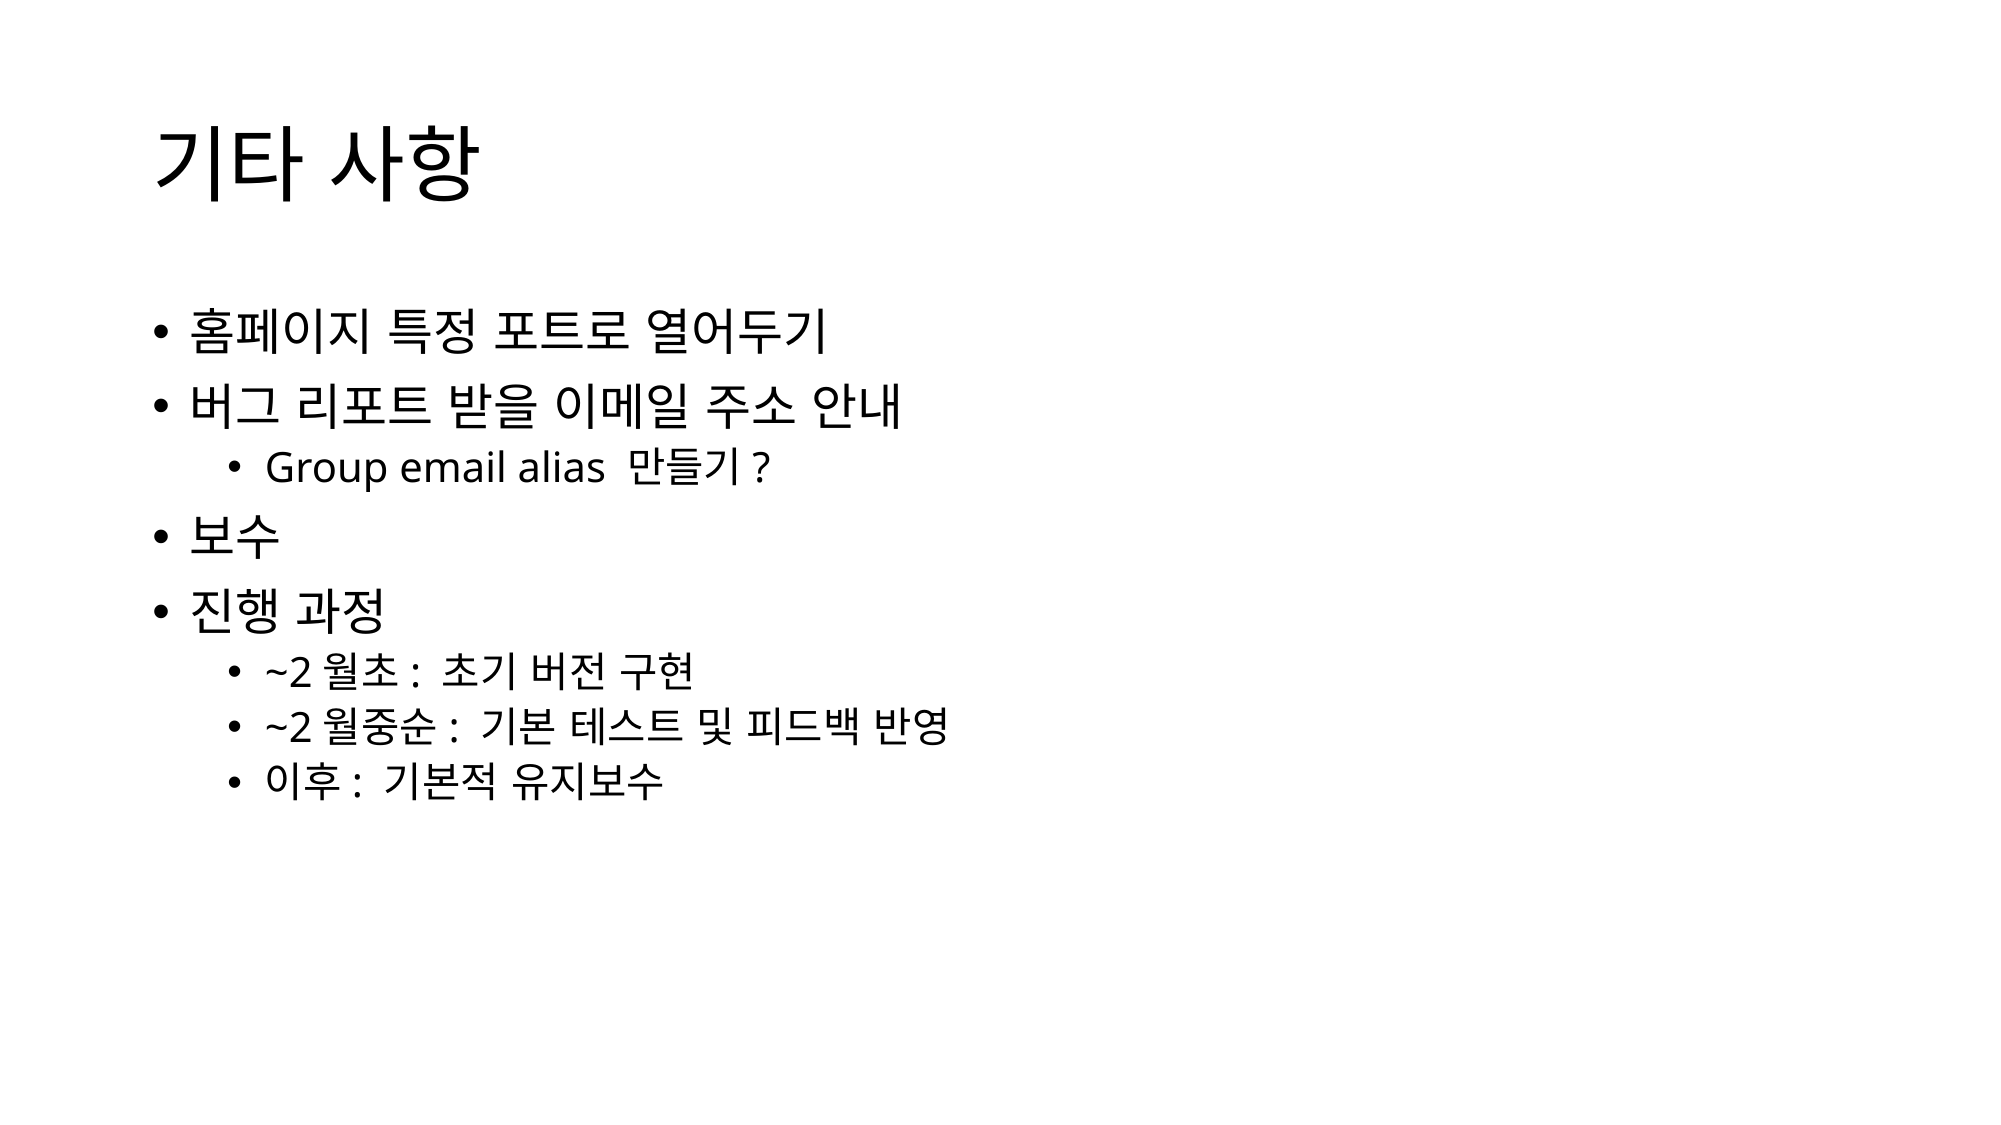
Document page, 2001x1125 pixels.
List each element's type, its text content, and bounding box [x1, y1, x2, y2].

list 홈페이지 특정 포트로 열어두기 버그 리포트 받을 이메일 주소 안내 Group email alias 만들기? 보수 진행 과정 ~2월초: 초기 버전 구현 ~2월중순: 기본 테스트 및 피드백 반영 이후: 기본적 유지보수 [137, 299, 1863, 1014]
title 기타 사항 [137, 59, 1863, 278]
